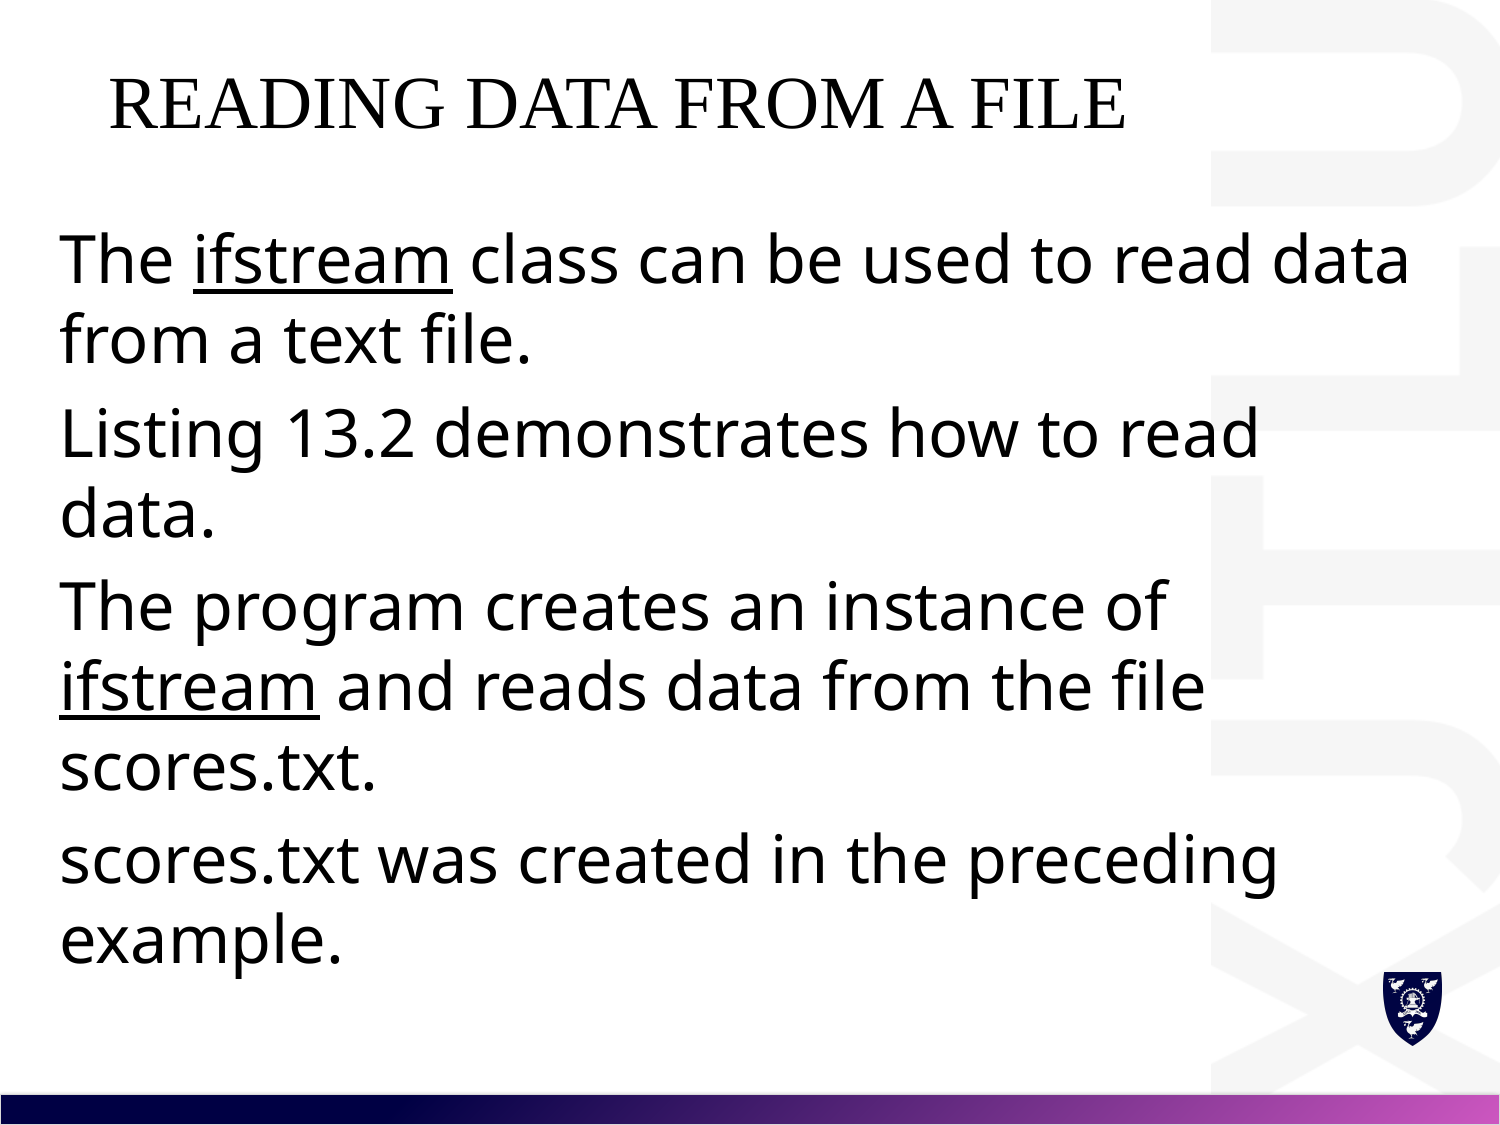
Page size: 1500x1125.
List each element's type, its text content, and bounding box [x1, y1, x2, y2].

picture [1383, 1023, 1442, 1046]
list The ifstream class can be used to read data from a text file. Listing 13.2 demonstrates how to read data. The program creates an instance of ifstream and reads data from the file scores.txt. scores.txt was created in the preceding example. [44, 209, 1445, 1023]
title Reading Data from a File [75, 37, 1413, 160]
slide_number [1074, 1042, 1425, 1103]
